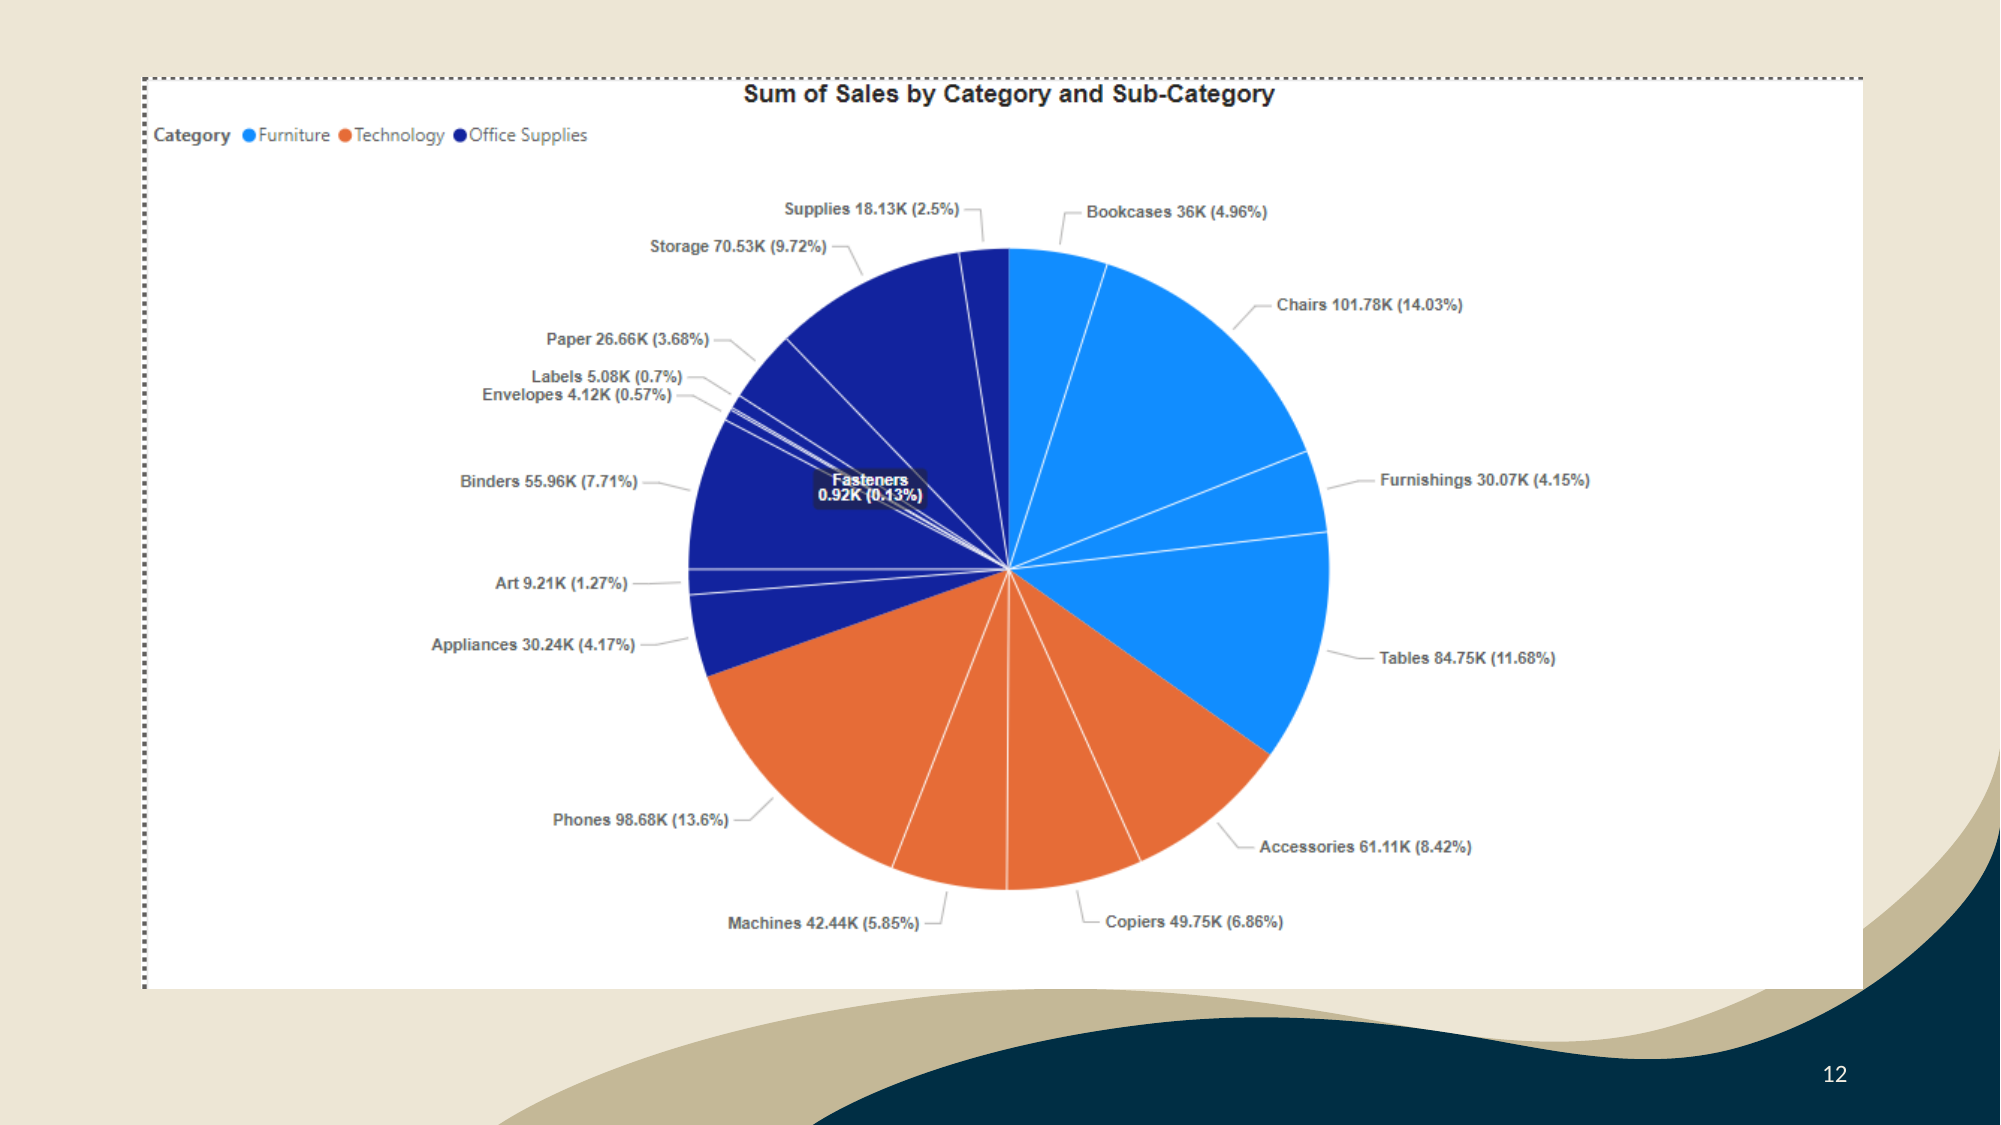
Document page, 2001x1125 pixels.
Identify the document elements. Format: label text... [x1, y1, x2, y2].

slide_number 12 [1602, 1042, 1863, 1103]
picture [141, 77, 1863, 989]
